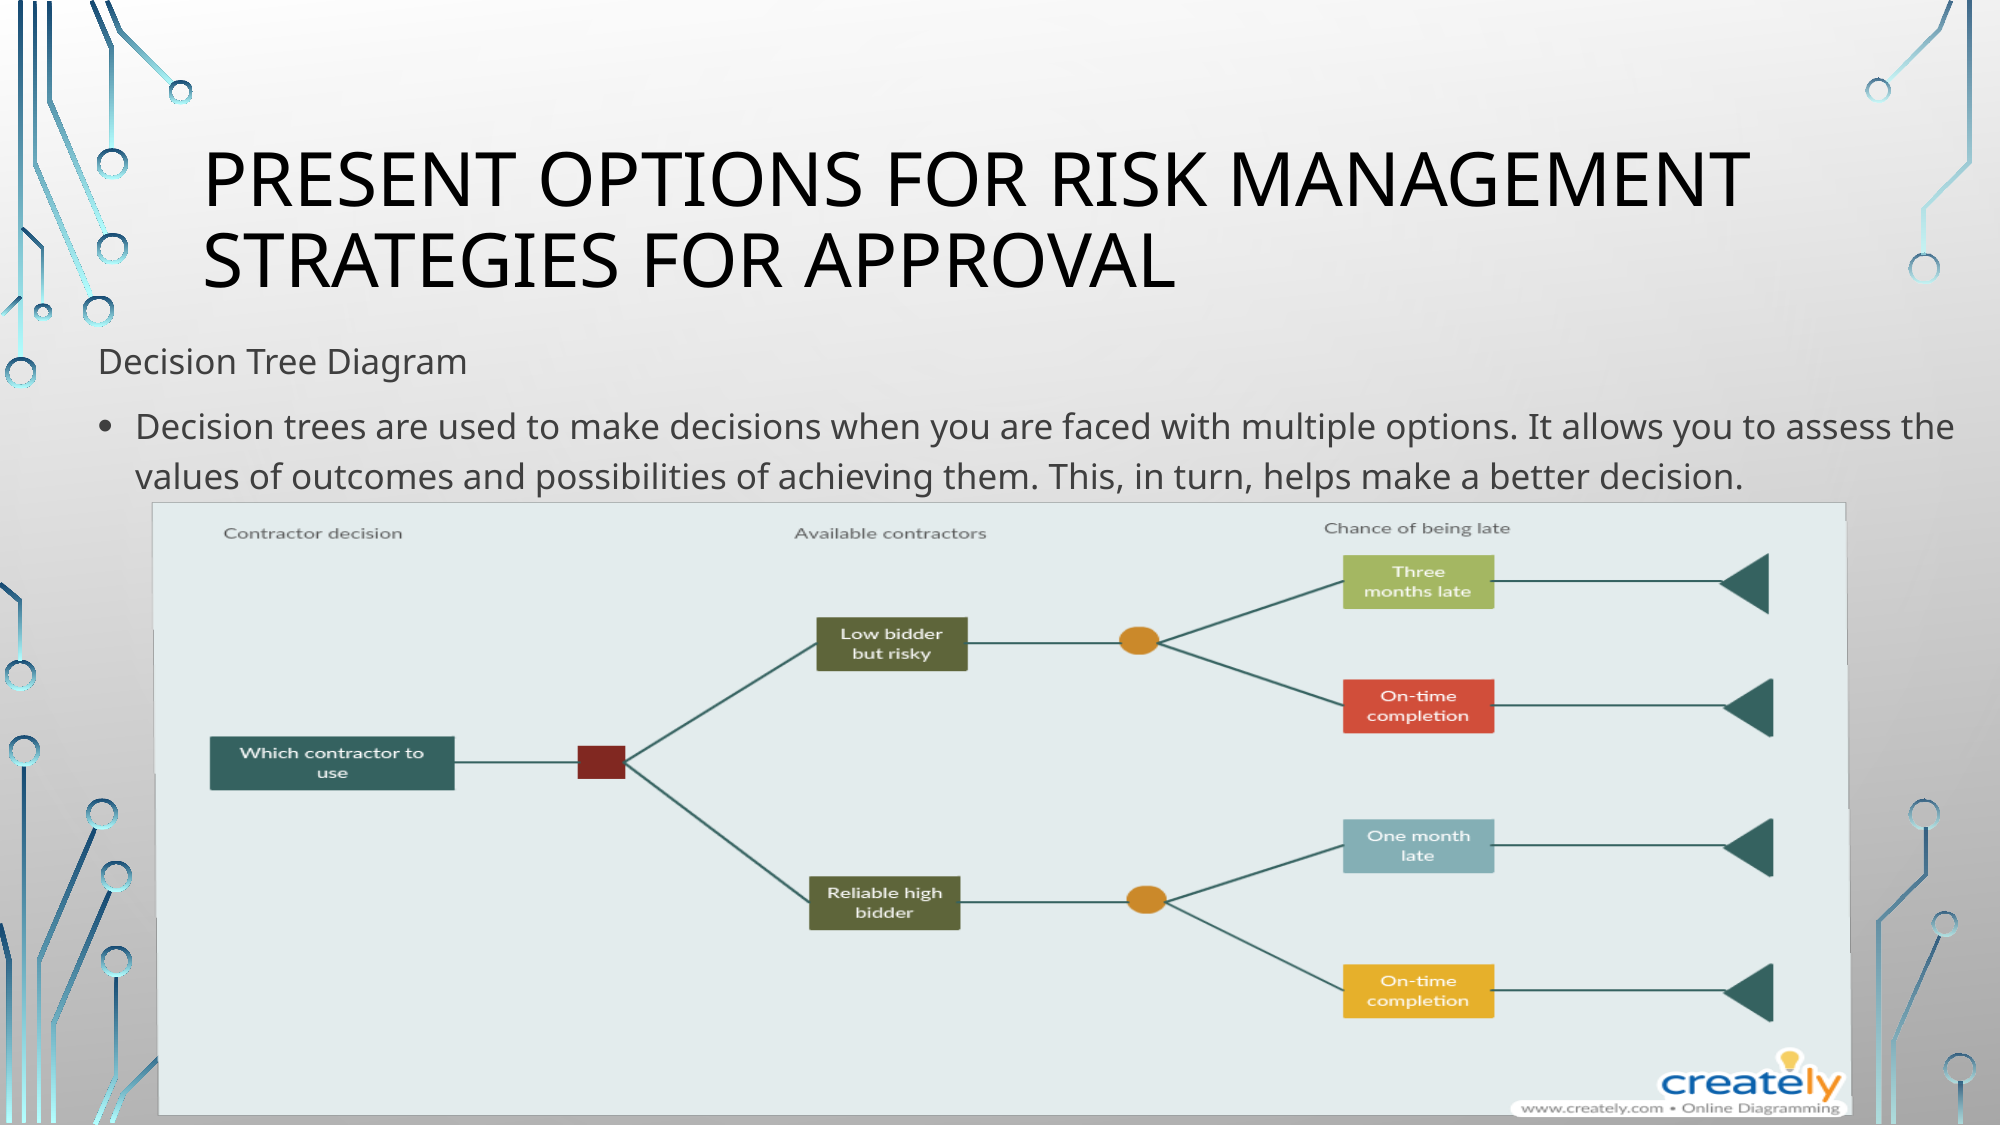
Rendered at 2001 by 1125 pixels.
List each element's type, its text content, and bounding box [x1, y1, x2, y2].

picture [138, 493, 1862, 1125]
title Present options for risk management strategies for approval [187, 101, 1813, 323]
list Decision Tree Diagram Decision trees are used to make decisions when you are faced with multiple options. It allows you to assess the values of outcomes and possibilities of achieving them. This, in turn, helps make a better decision. [82, 323, 2000, 507]
